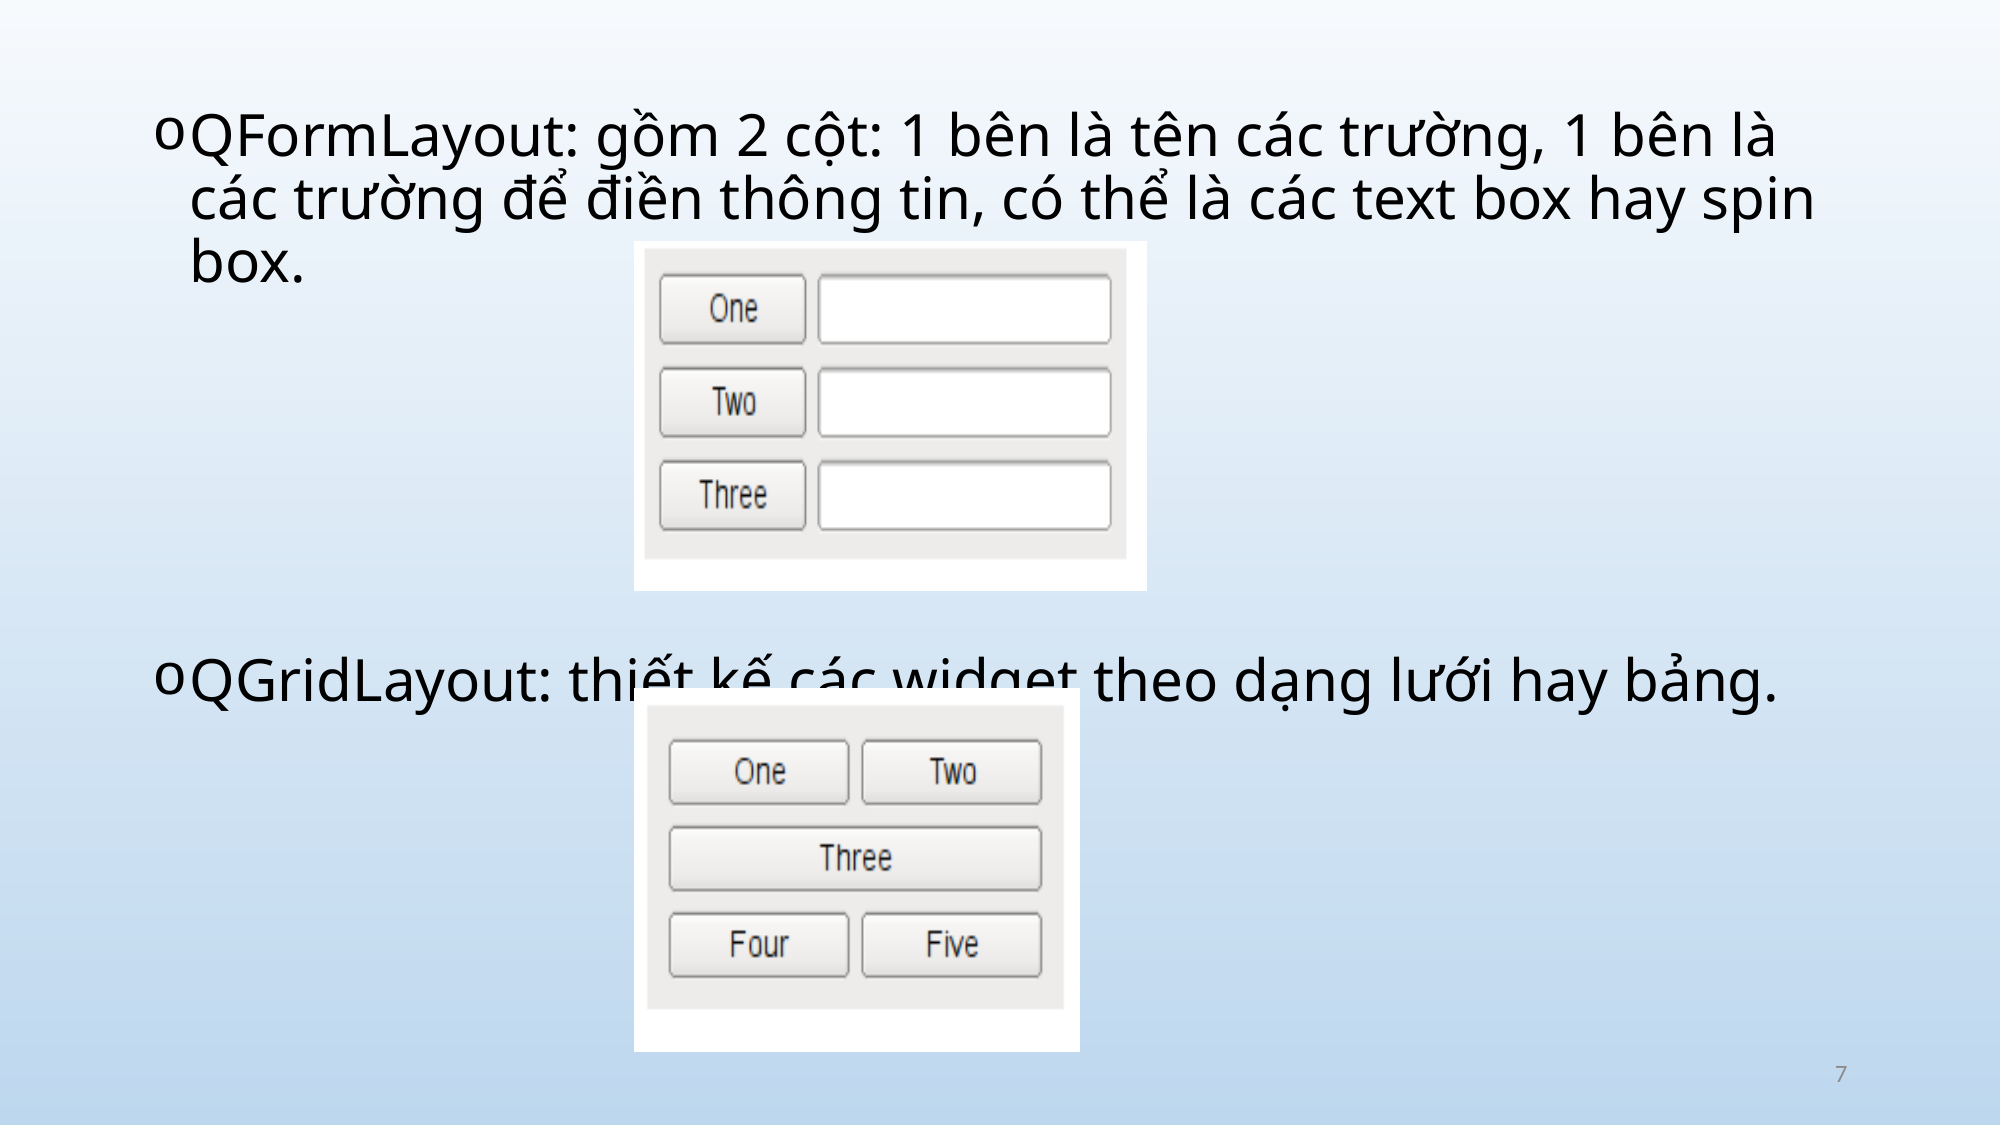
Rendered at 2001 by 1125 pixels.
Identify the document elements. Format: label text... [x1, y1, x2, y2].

picture [634, 241, 1147, 591]
slide_number 7 [1412, 1042, 1863, 1103]
picture [634, 688, 1080, 1052]
list QFormLayout: gồm 2 cột: 1 bên là tên các trường, 1 bên là các trường để điền thông tin, có thể là các text box hay spin box. QGridLayout: thiết kế các widget theo dạng lưới hay bảng. [137, 98, 1863, 1014]
